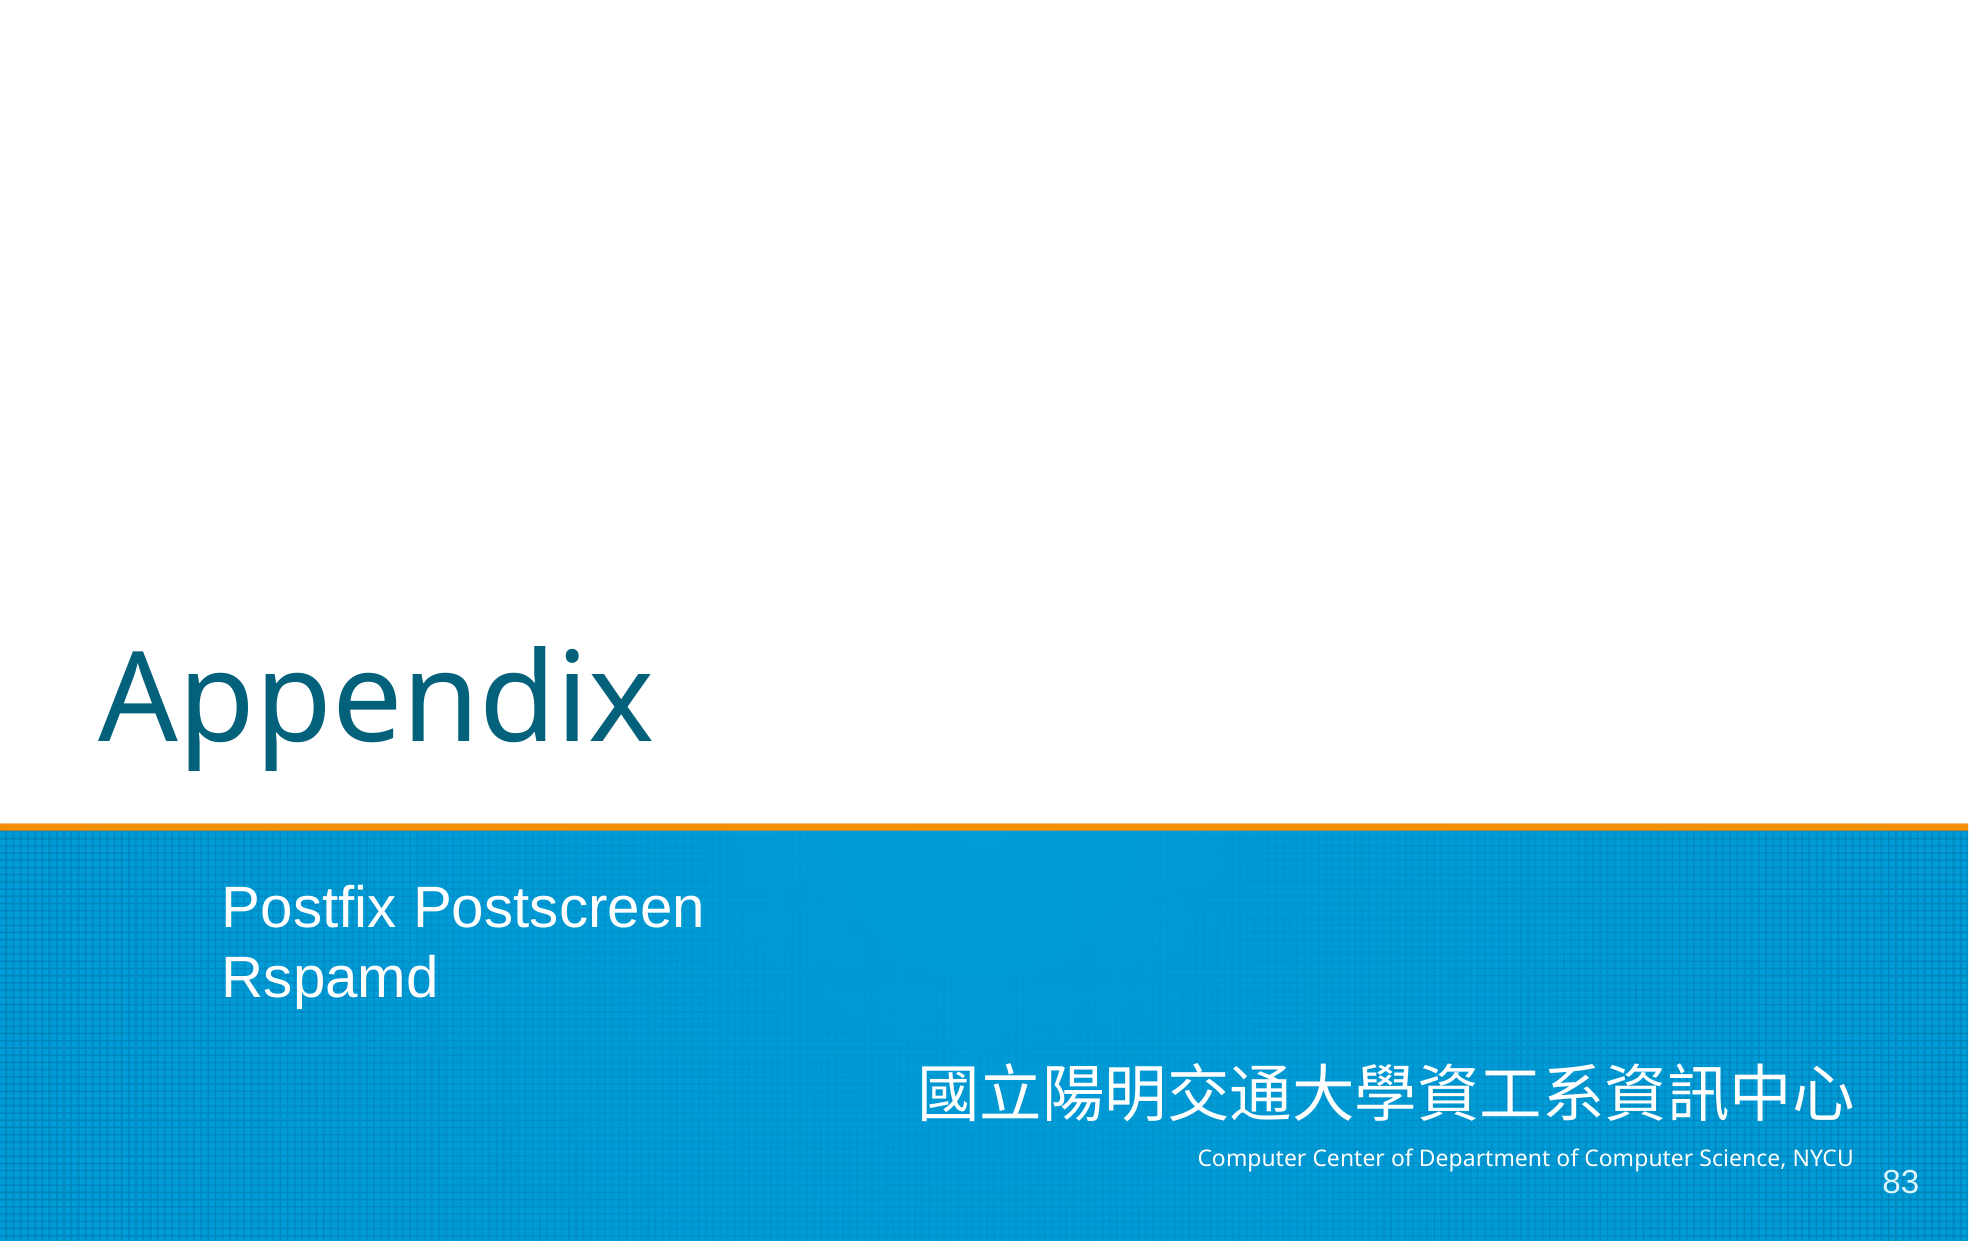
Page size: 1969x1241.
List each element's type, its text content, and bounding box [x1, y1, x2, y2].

picture [0, 0, 1969, 831]
slide_number 83 [1841, 1145, 1960, 1241]
title Appendix [98, 559, 1870, 767]
text_box Postfix Postscreen Rspamd [207, 862, 721, 1017]
